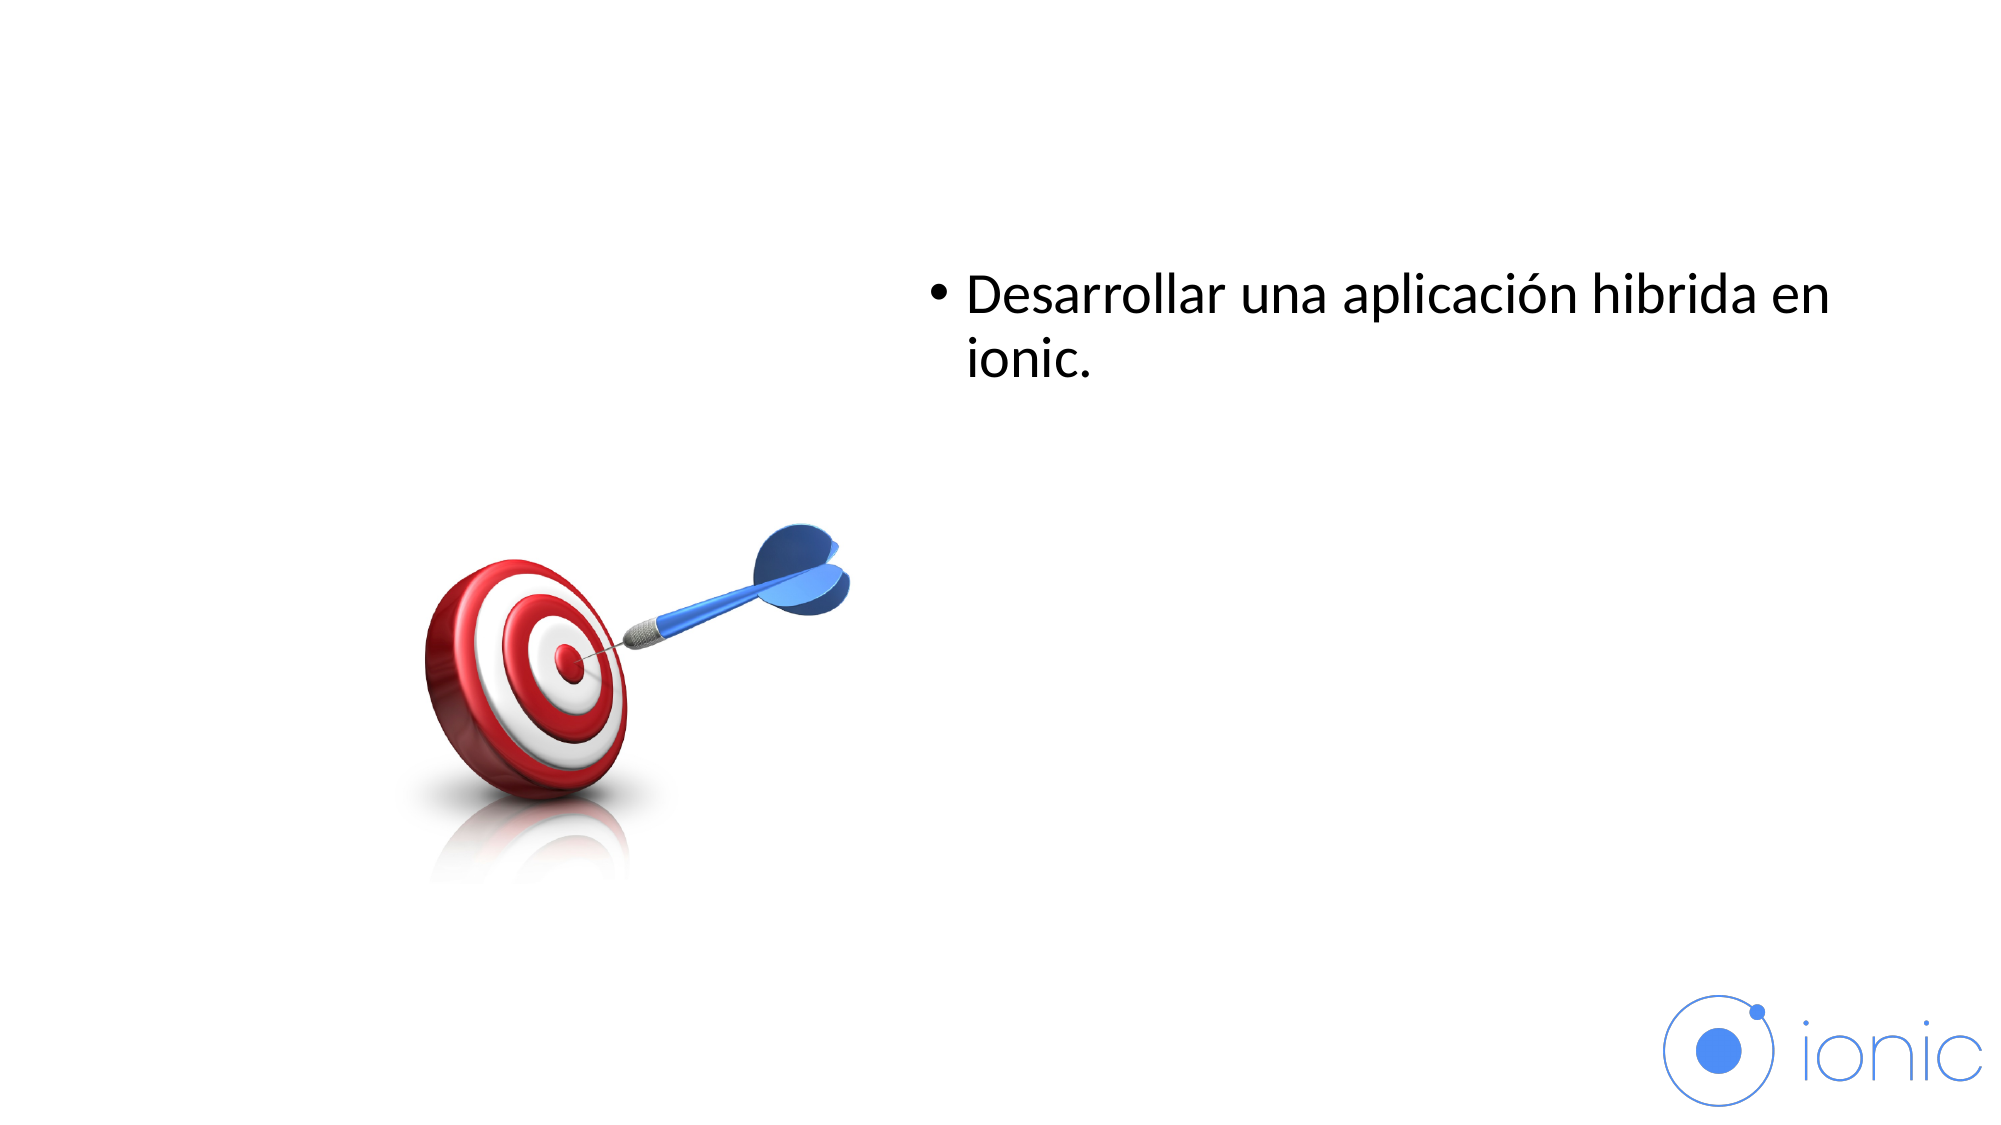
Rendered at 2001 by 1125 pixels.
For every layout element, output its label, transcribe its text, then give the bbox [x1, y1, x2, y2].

picture [1663, 995, 1982, 1107]
picture [394, 482, 886, 884]
list Desarrollar una aplicación hibrida en ionic. [914, 256, 1882, 920]
